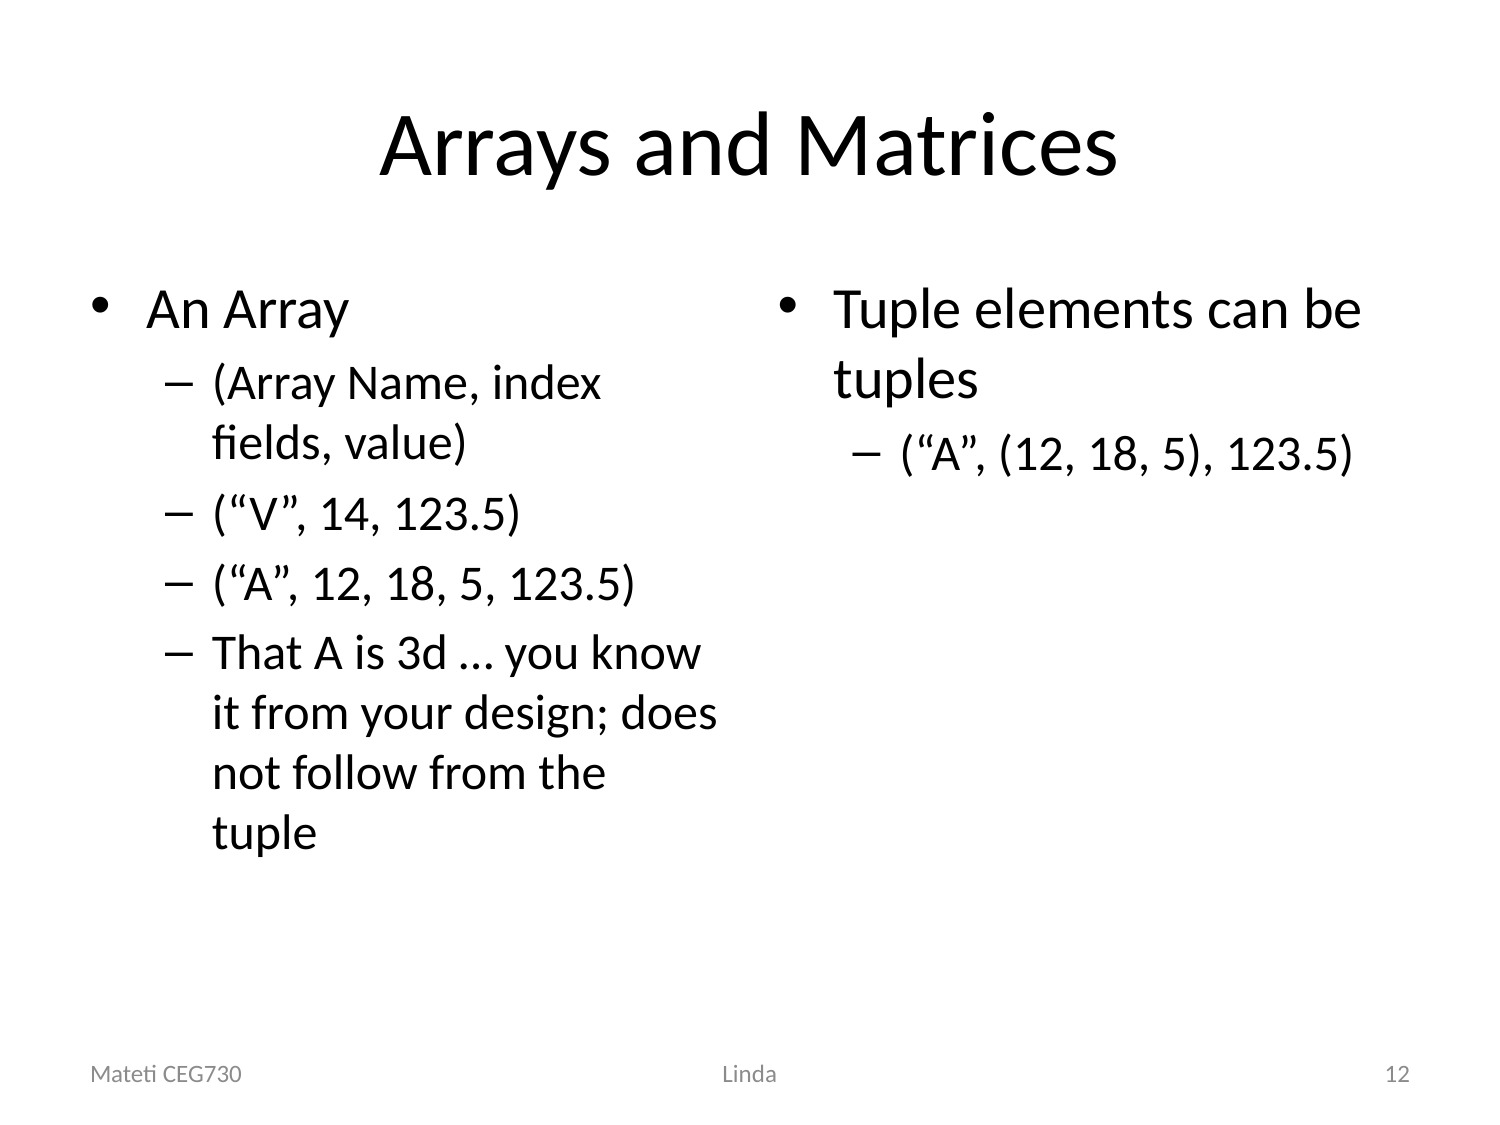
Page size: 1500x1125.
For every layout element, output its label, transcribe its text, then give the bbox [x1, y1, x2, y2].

slide_number 12 [1074, 1042, 1425, 1103]
title Arrays and Matrices [75, 45, 1425, 233]
list Tuple elements can be tuples (“A”, (12, 18, 5), 123.5) [762, 262, 1425, 1005]
list An Array (Array Name, index fields, value) (“V”, 14, 123.5) (“A”, 12, 18, 5, 123.5) That A is 3d … you know it from your design; does not follow from the tuple [75, 262, 738, 1005]
slide_number Mateti CEG730 [75, 1042, 425, 1103]
footer Linda [512, 1042, 988, 1103]
